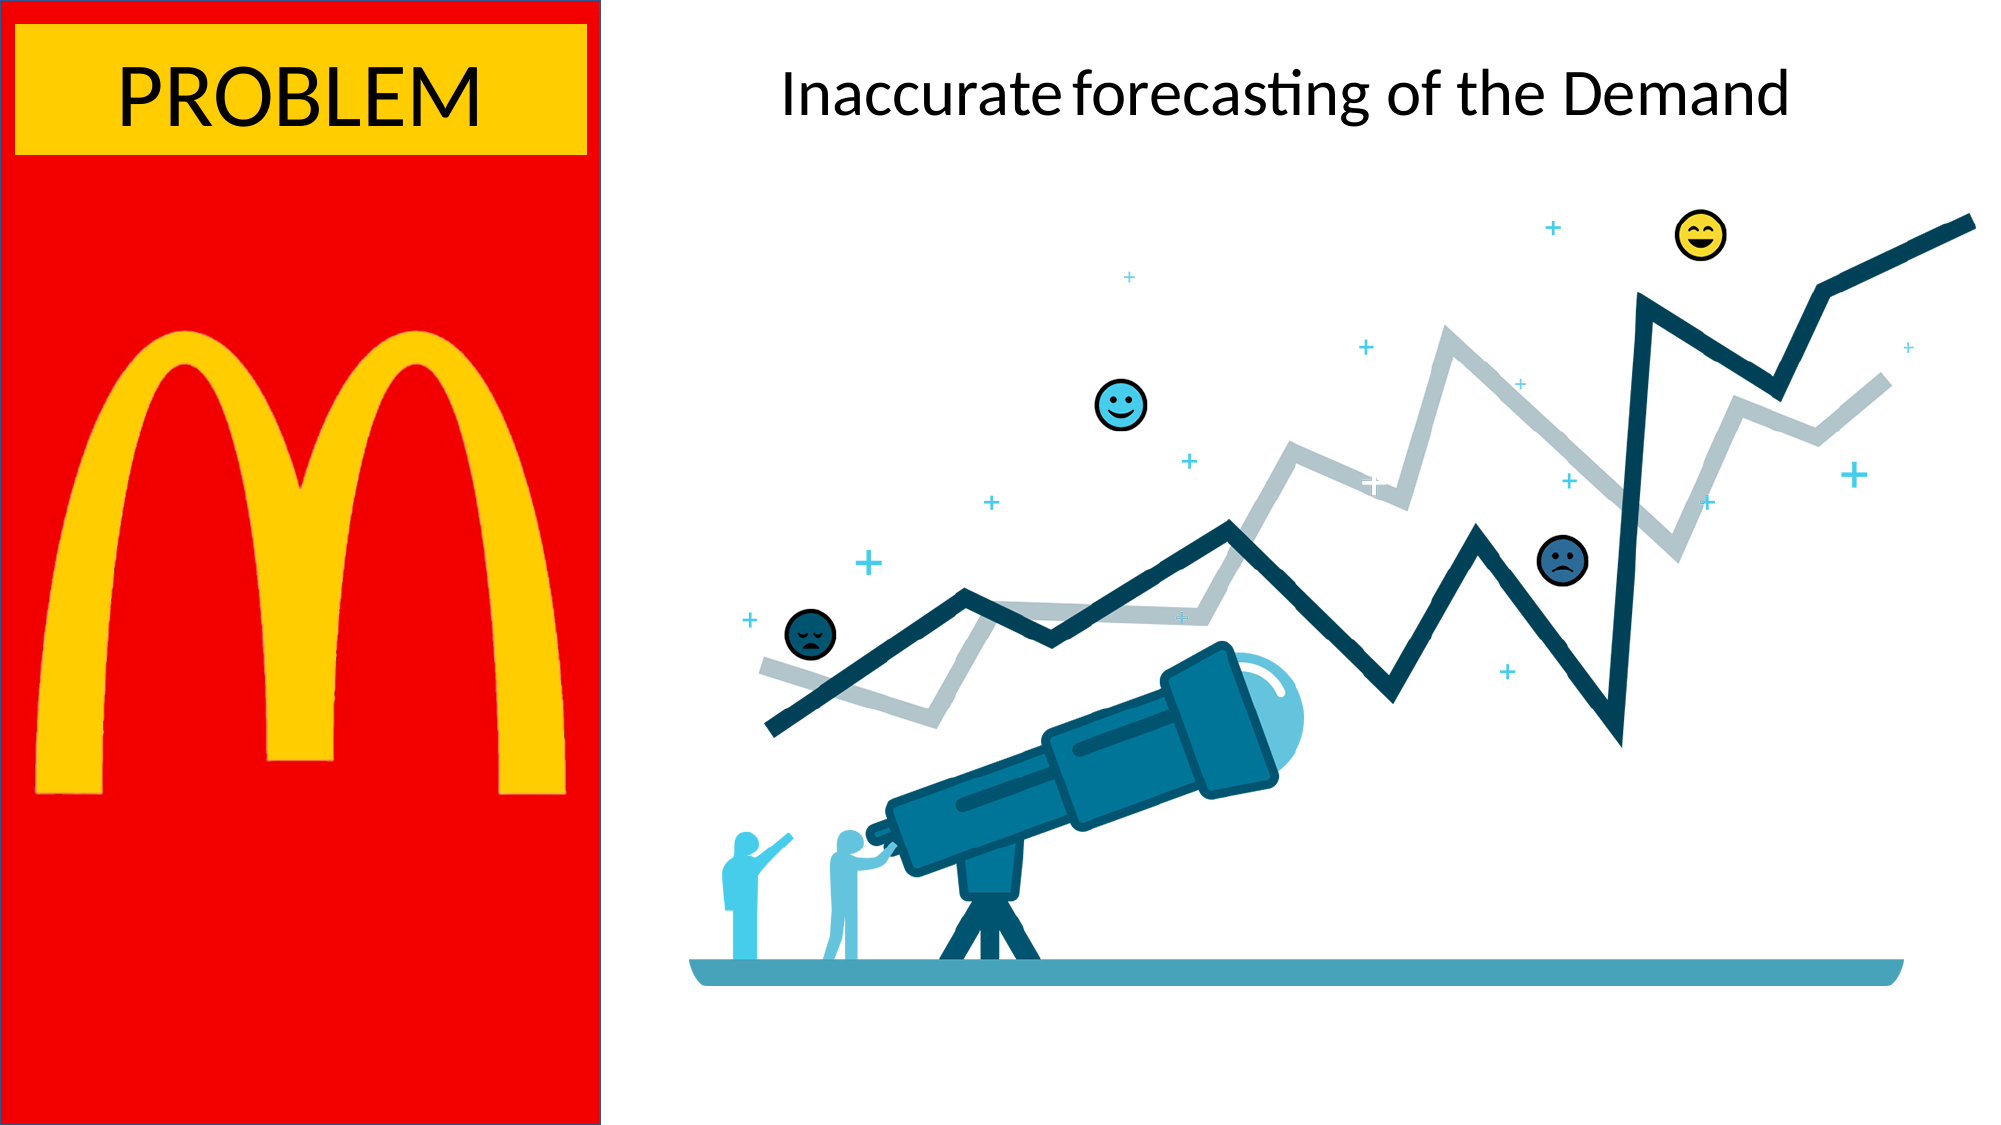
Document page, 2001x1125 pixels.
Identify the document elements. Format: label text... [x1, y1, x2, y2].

text_box Inaccurate forecasting of the Demand [738, 41, 1835, 137]
picture [616, 154, 1976, 986]
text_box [0, 0, 600, 1125]
